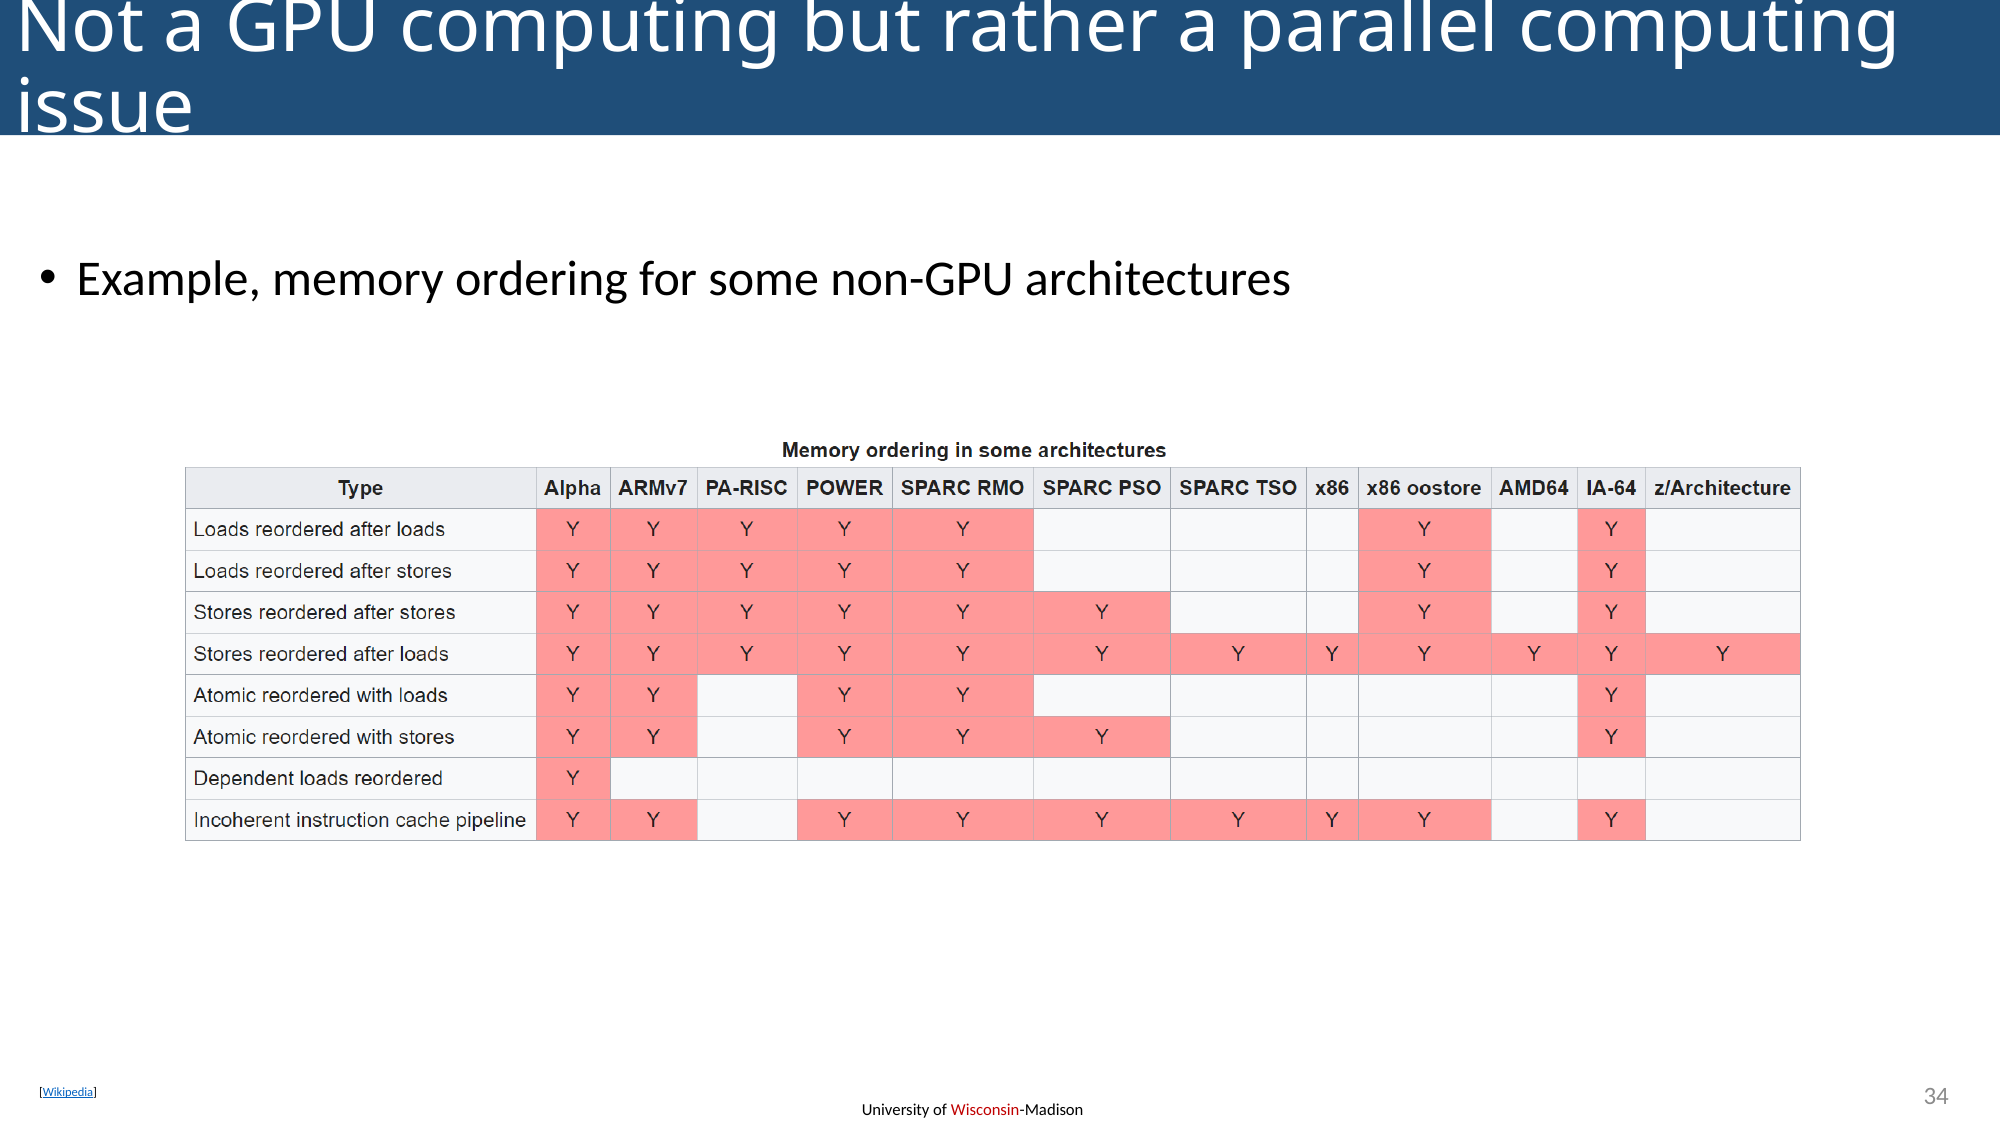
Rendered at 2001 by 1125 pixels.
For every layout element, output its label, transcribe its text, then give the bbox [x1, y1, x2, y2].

slide_number 34 [1850, 1072, 1965, 1117]
list Example, memory ordering for some non-GPU architectures [24, 245, 1987, 1055]
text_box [179, 431, 1806, 846]
title Not a GPU computing but rather a parallel computing issue [0, 0, 2000, 136]
